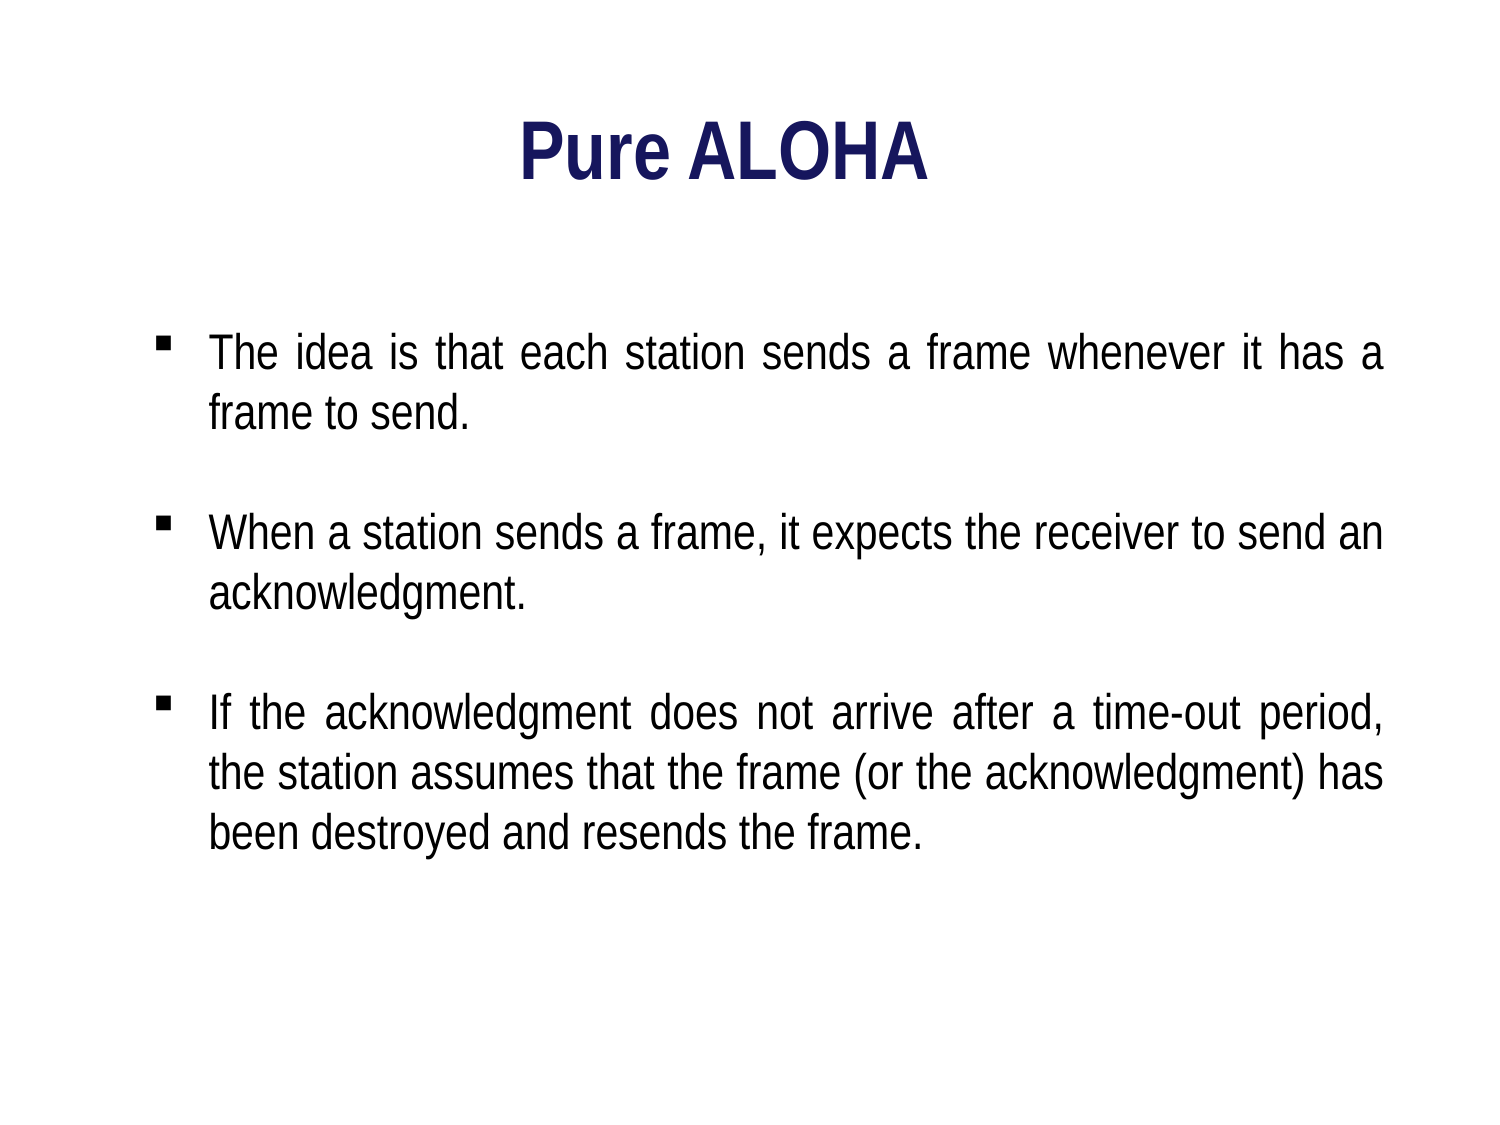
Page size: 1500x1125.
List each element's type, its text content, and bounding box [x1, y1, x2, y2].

title Pure ALOHA [87, 67, 1363, 225]
text_box The idea is that each station sends a frame whenever it has a frame to send. When a station sends a frame, it expects the receiver to send an acknowledgment. If the acknowledgment does not arrive after a time-out period, the station assumes that the frame (or the acknowledgment) has been destroyed and resends the frame. [137, 312, 1400, 868]
